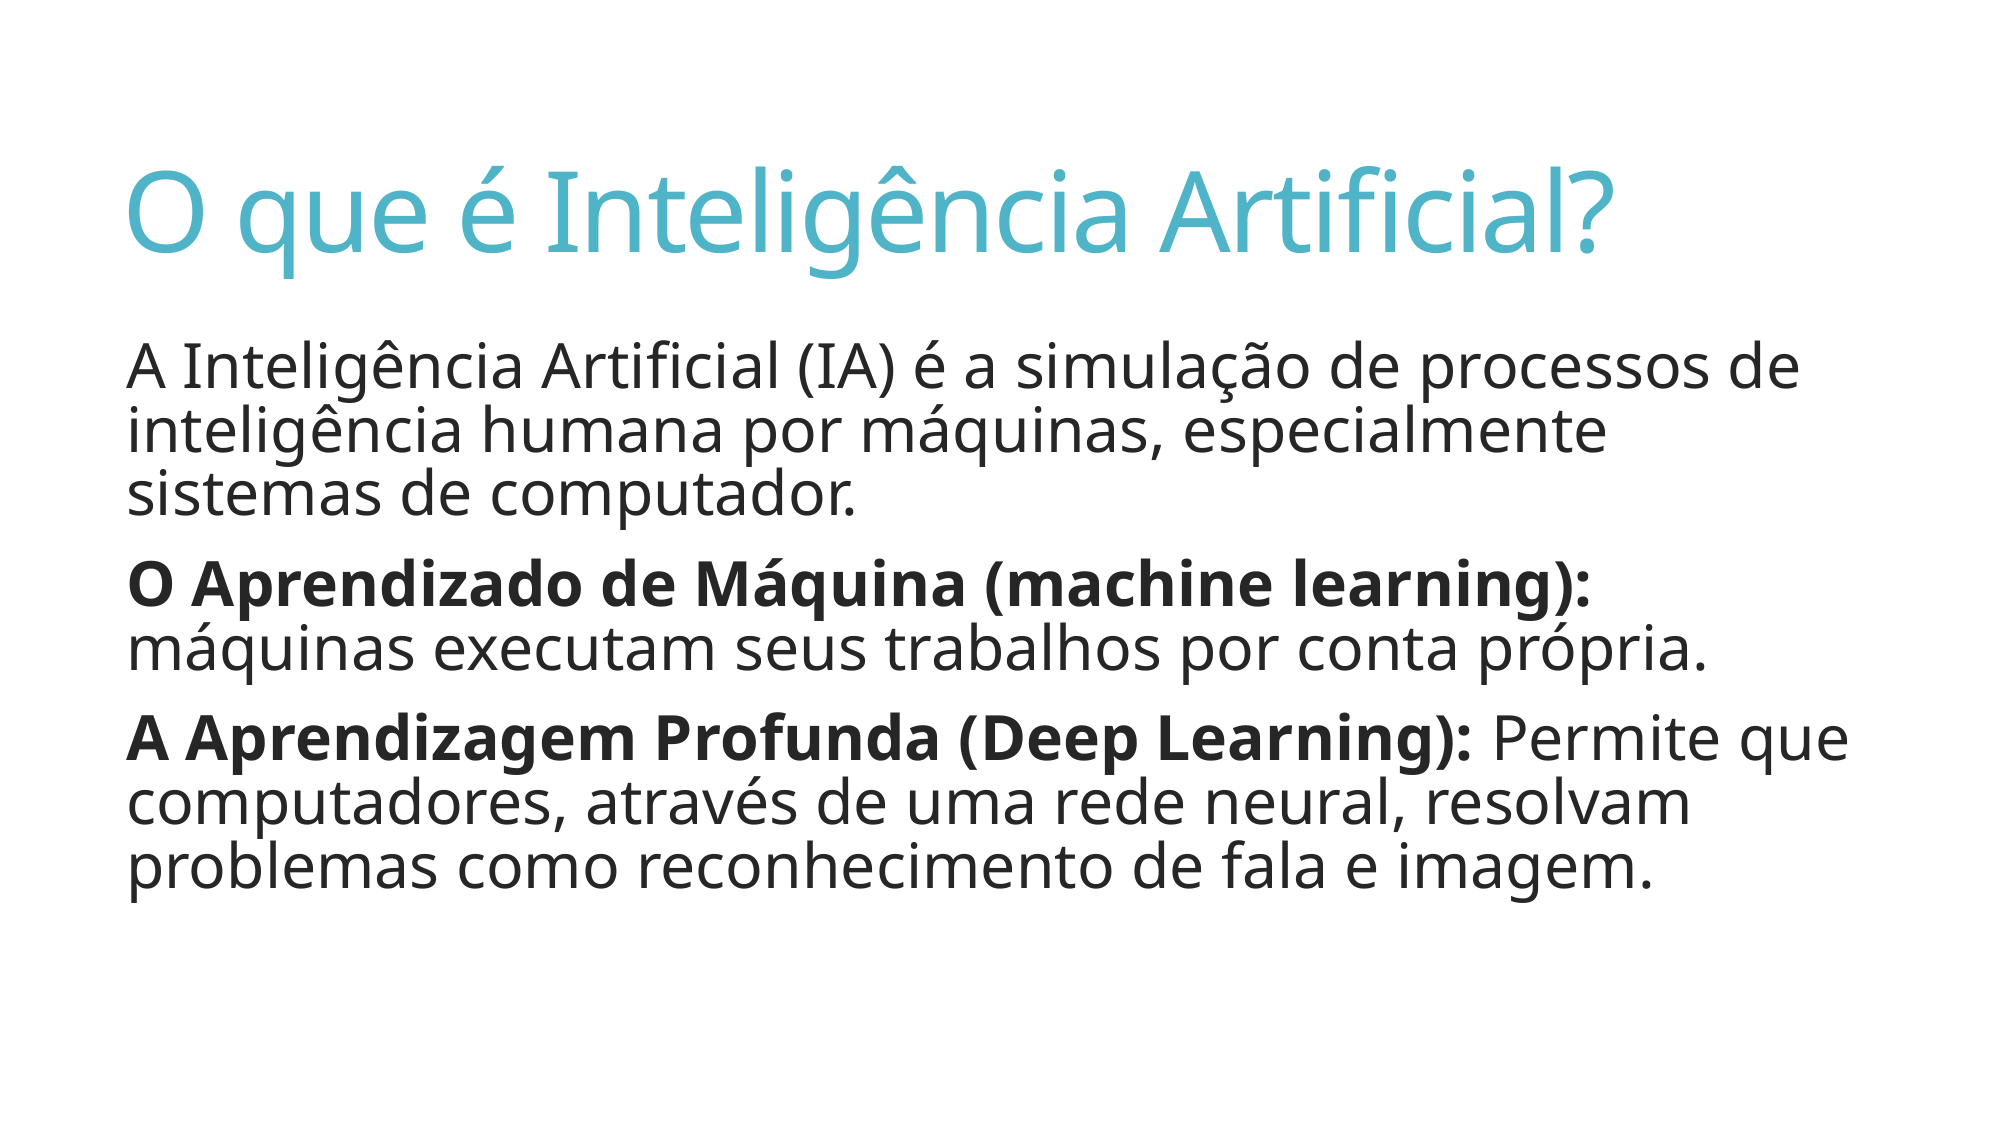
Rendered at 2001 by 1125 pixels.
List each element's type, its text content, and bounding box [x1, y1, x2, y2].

list A Inteligência Artificial (IA) é a simulação de processos de inteligência humana por máquinas, especialmente sistemas de computador. O Aprendizado de Máquina (machine learning): máquinas executam seus trabalhos por conta própria. A Aprendizagem Profunda (Deep Learning): Permite que computadores, através de uma rede neural, resolvam problemas como reconhecimento de fala e imagem. [111, 329, 1876, 1043]
title O que é Inteligência Artificial? [107, 81, 1876, 354]
